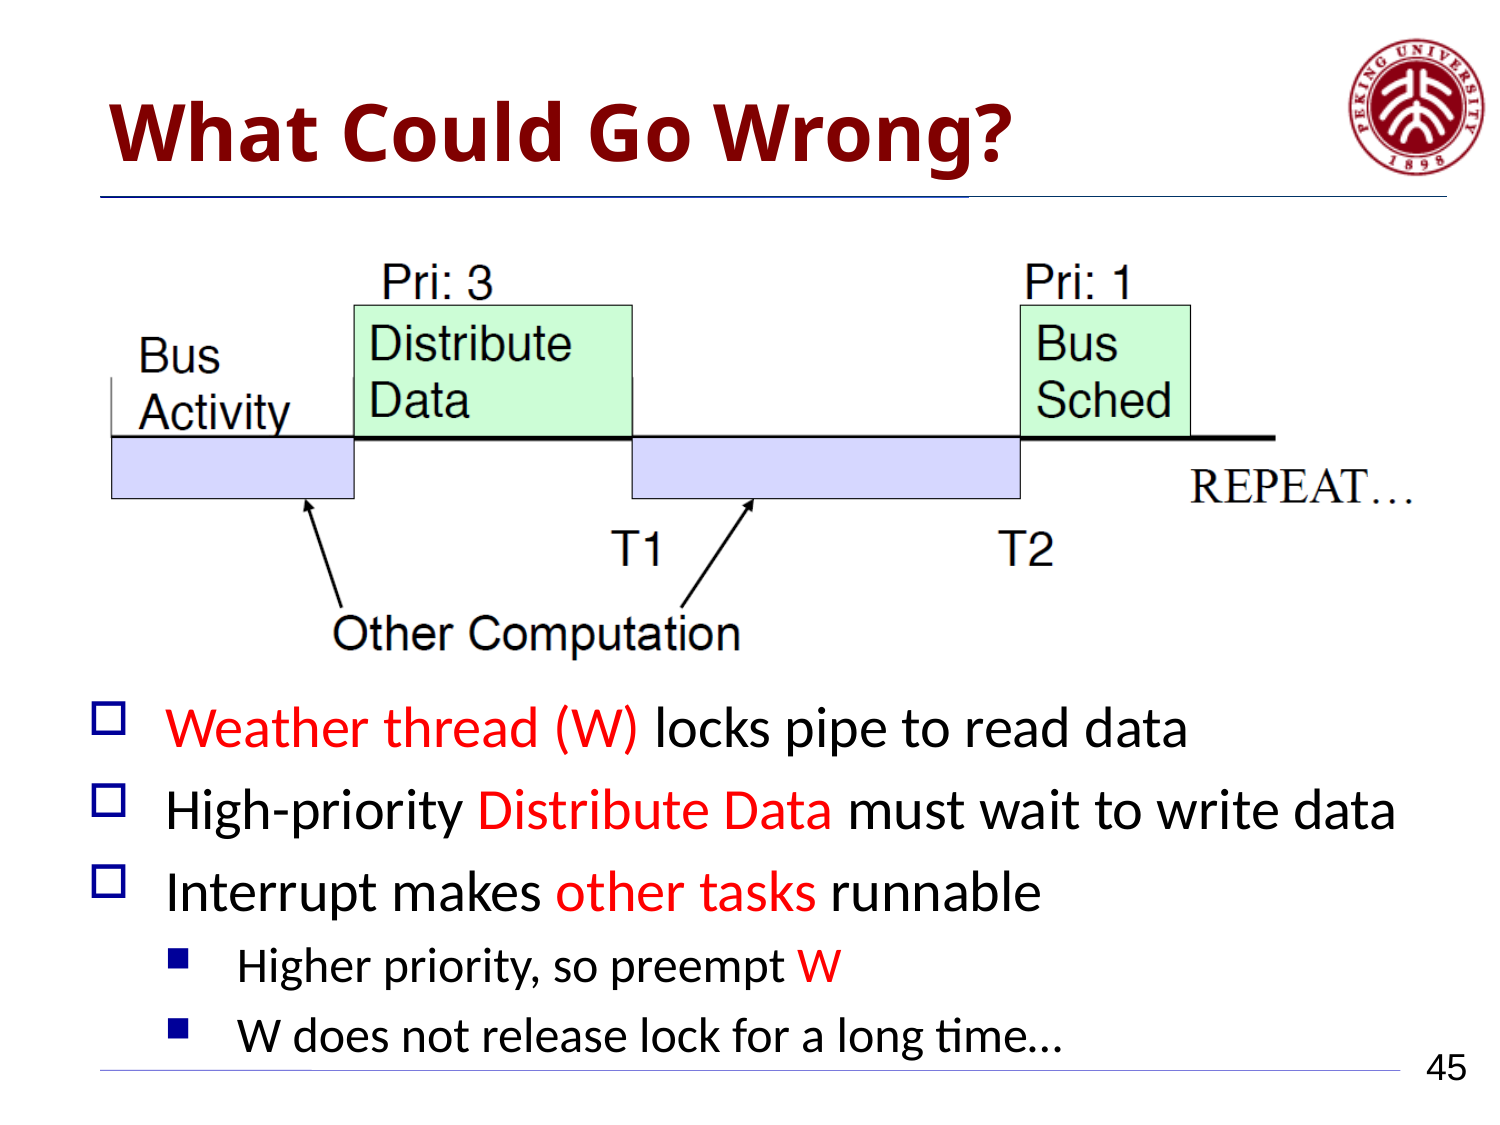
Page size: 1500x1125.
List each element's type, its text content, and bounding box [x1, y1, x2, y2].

picture [1340, 30, 1494, 183]
list Weather thread (W) locks pipe to read data High-priority Distribute Data must wait to write data Interrupt makes other tasks runnable Higher priority, so preempt W W does not release lock for a long time… [72, 681, 1500, 1047]
picture [60, 198, 1428, 687]
title What Could Go Wrong? [93, 49, 1330, 185]
